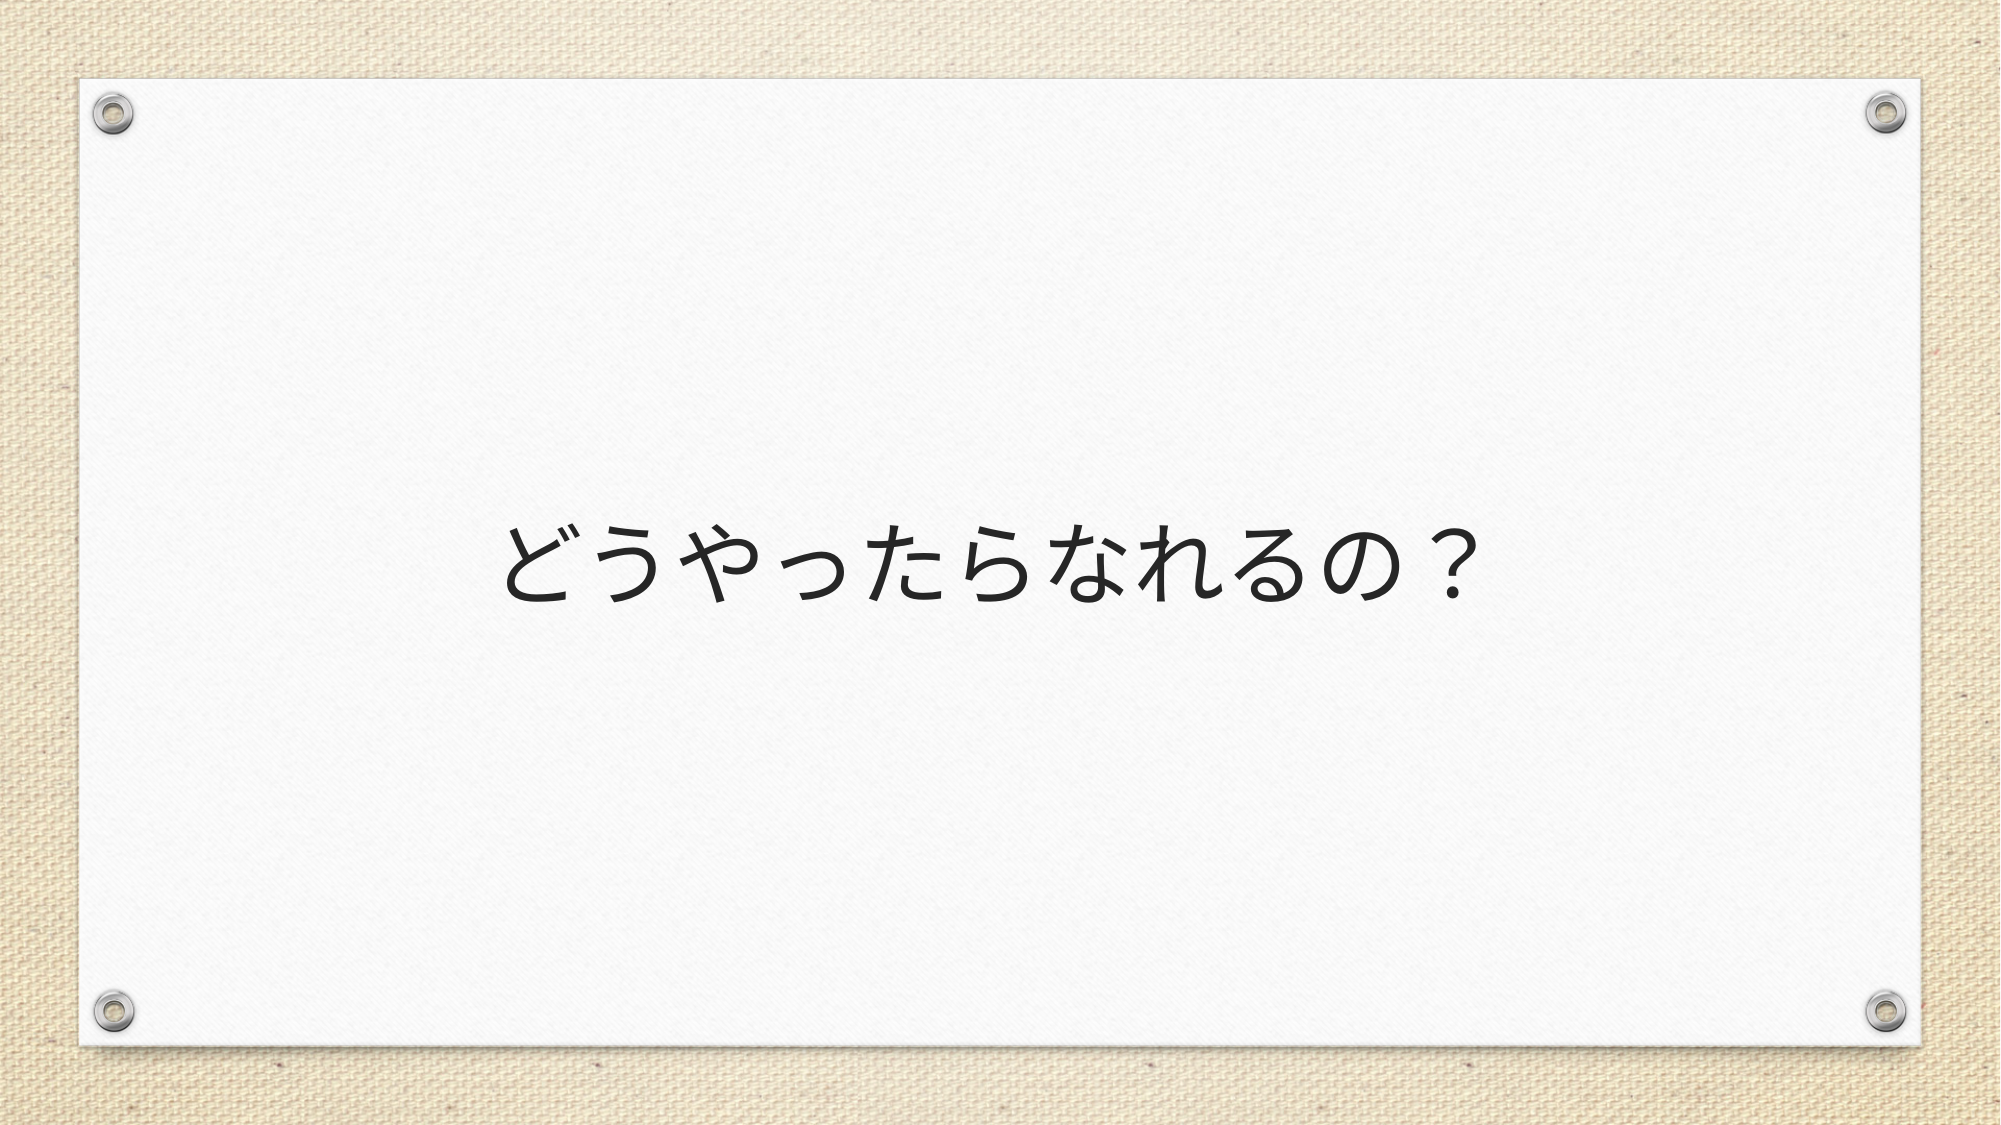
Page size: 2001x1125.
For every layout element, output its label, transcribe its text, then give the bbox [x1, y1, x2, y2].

title どうやったらなれるの？ [436, 437, 1555, 687]
picture [0, 0, 2001, 1125]
